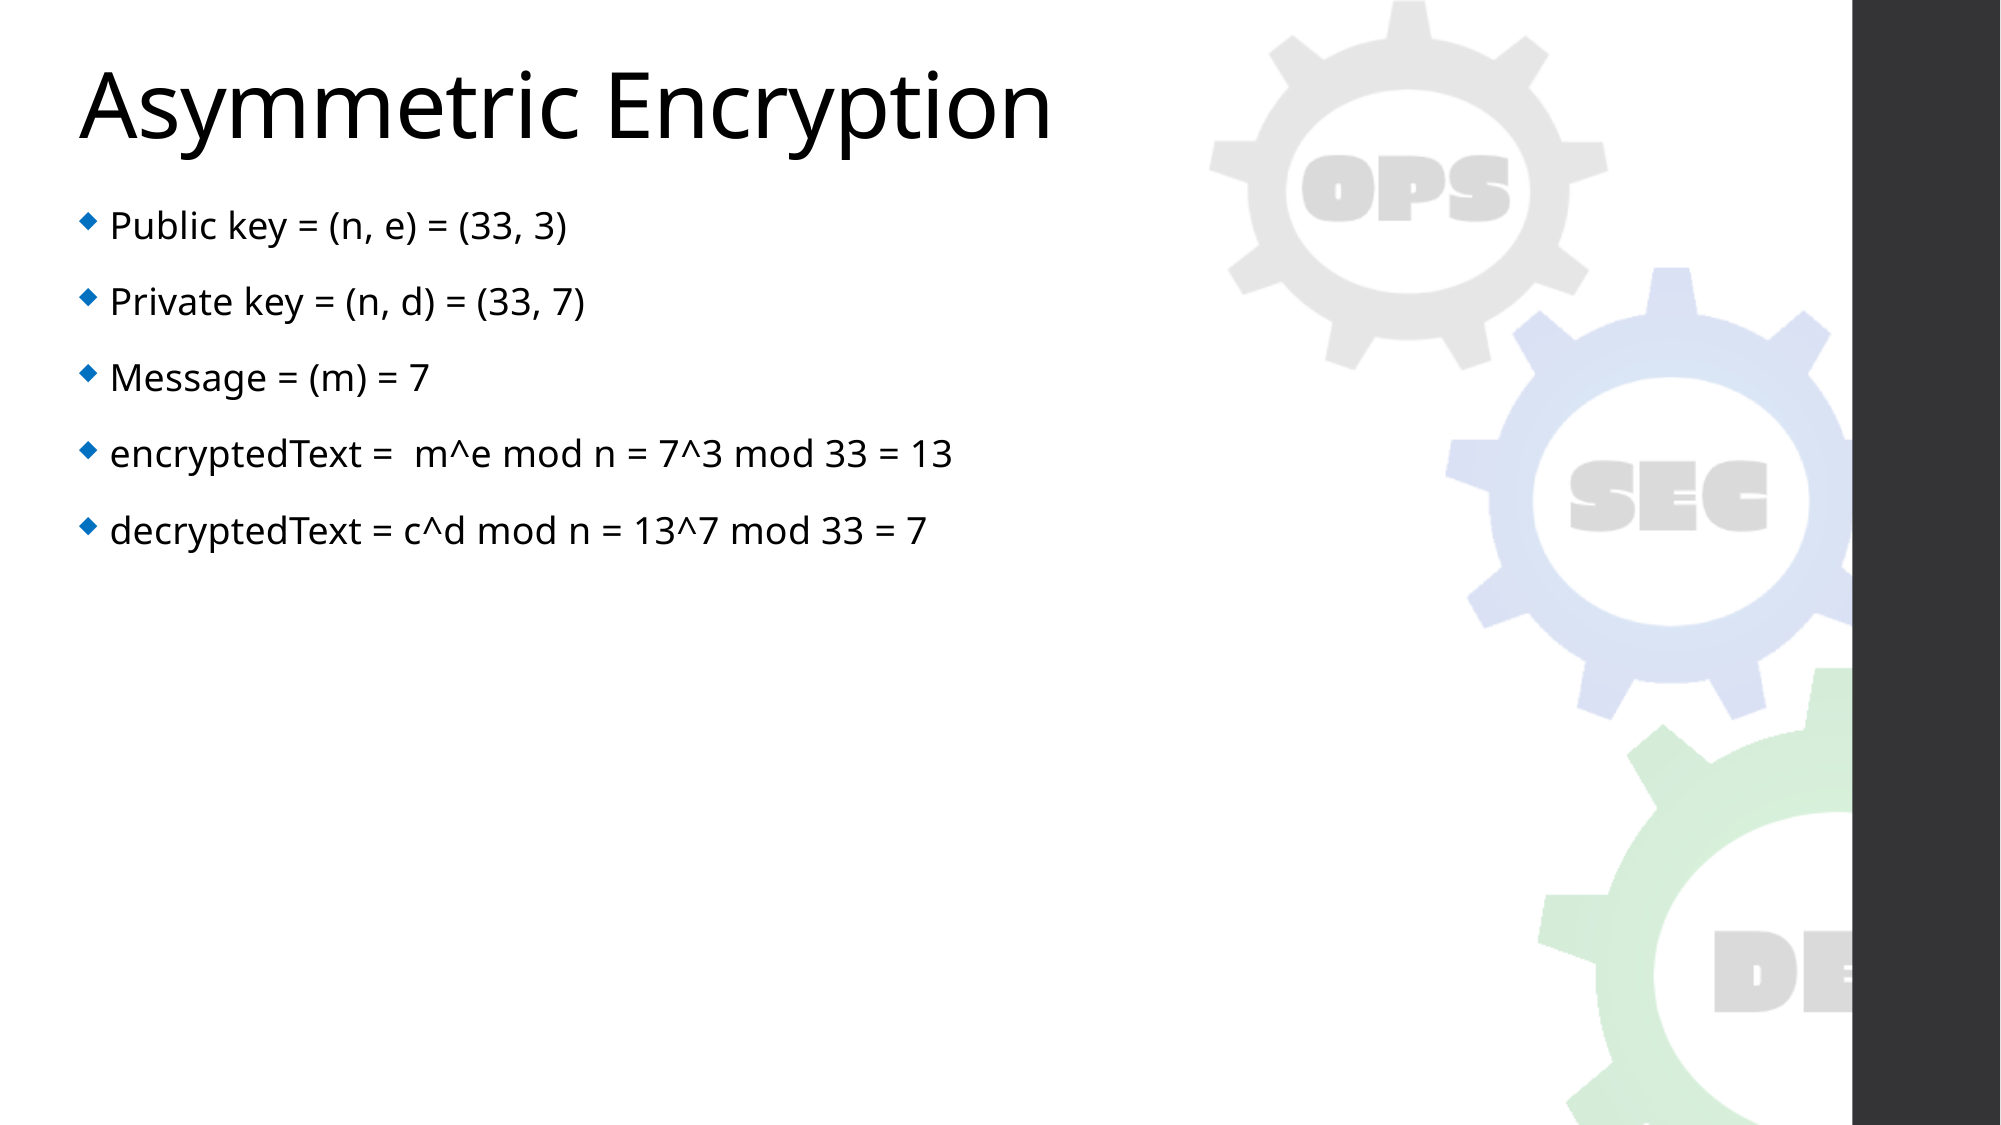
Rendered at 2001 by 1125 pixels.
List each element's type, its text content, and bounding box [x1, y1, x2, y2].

list Public key = (n, e) = (33, 3) Private key = (n, d) = (33, 7) Message = (m) = 7 encryptedText = m^e mod n = 7^3 mod 33 = 13 decryptedText = c^d mod n = 13^7 mod 33 = 7 [64, 198, 1797, 1073]
title Asymmetric Encryption [64, 33, 1797, 166]
